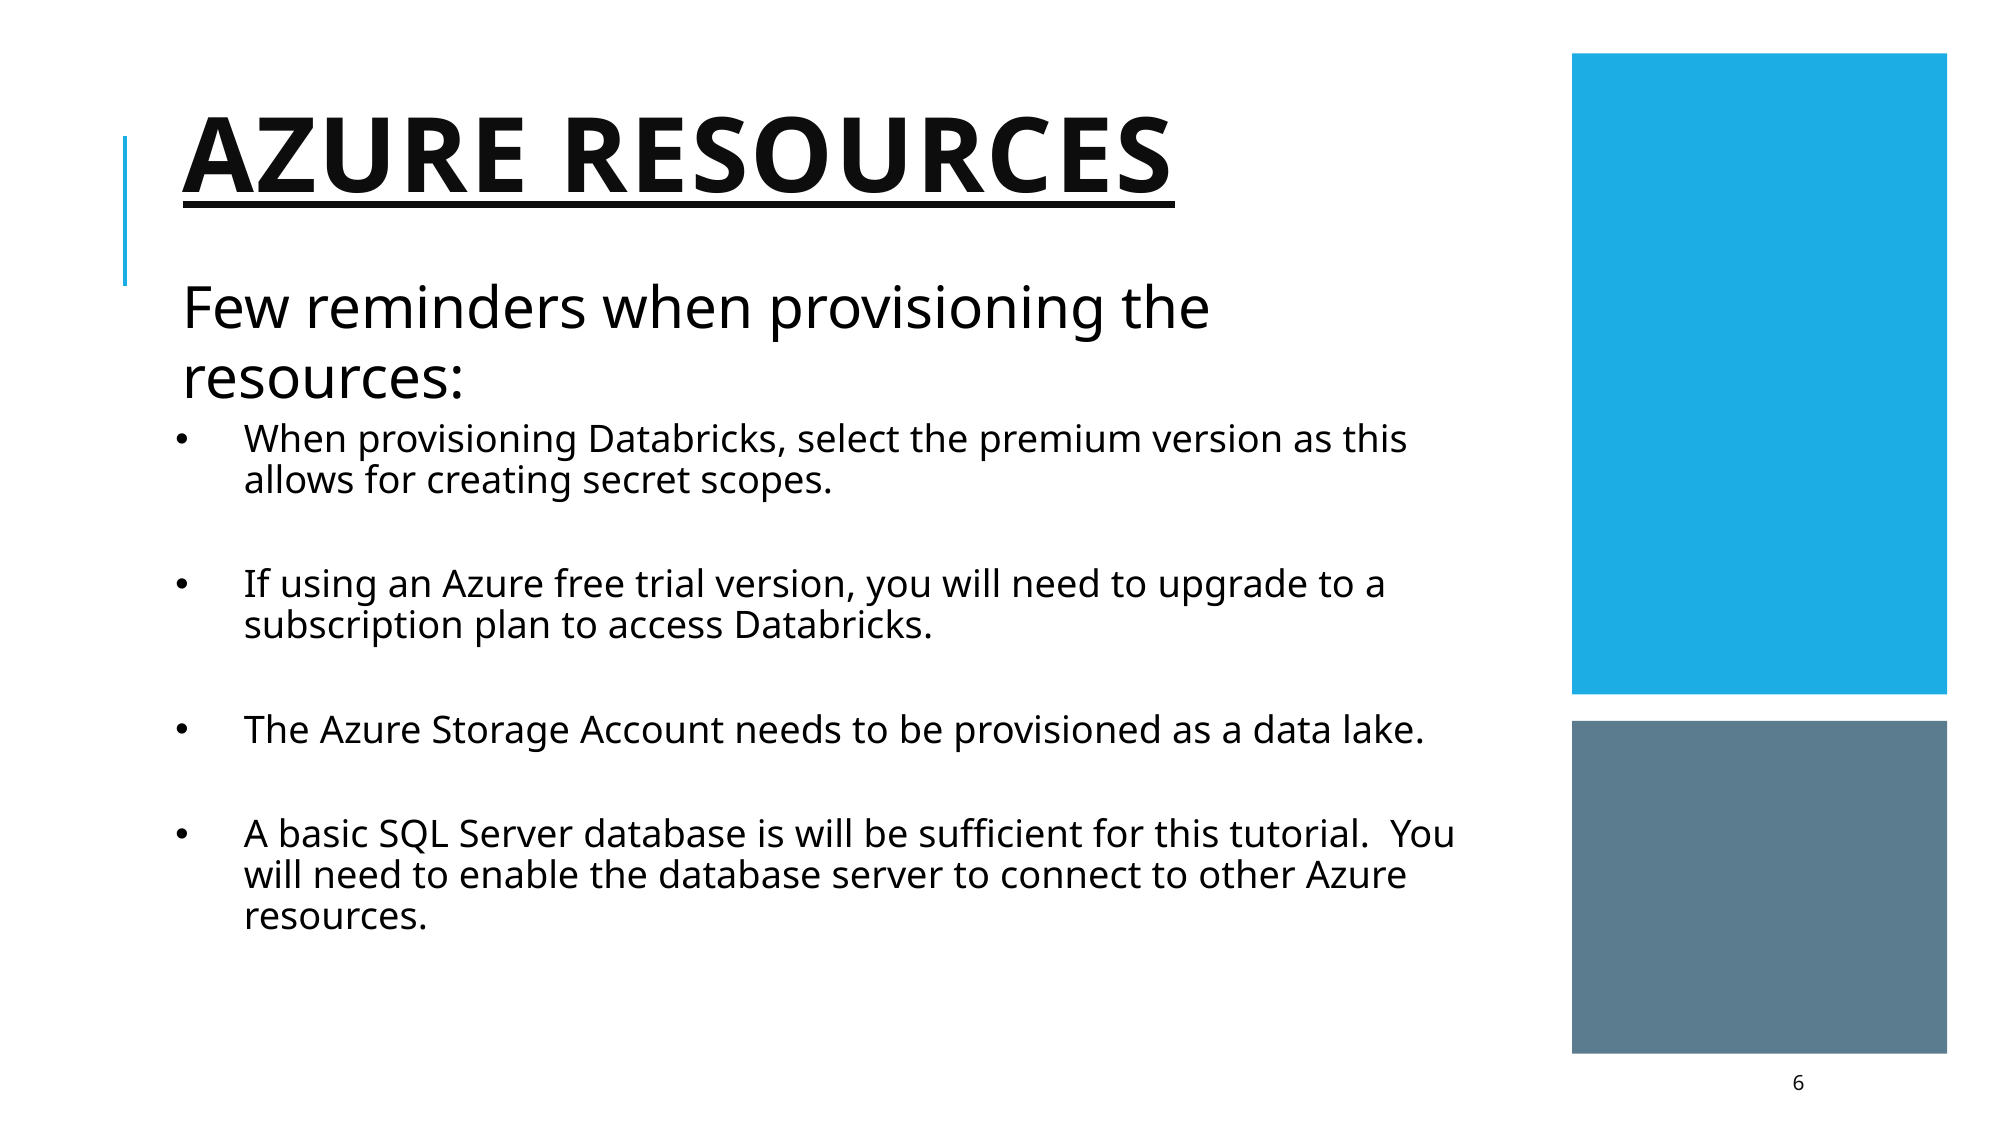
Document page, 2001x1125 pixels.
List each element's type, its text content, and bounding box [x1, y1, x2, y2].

text_box [1571, 720, 1948, 1055]
slide_number 6 [1777, 1061, 1938, 1107]
text_box When provisioning Databricks, select the premium version as this allows for creating secret scopes. If using an Azure free trial version, you will need to upgrade to a subscription plan to access Databricks. The Azure Storage Account needs to be provisioned as a data lake. A basic SQL Server database is will be sufficient for this tutorial. You will need to enable the database server to connect to other Azure resources. [168, 355, 1484, 946]
text_box Few reminders when provisioning the resources: [167, 262, 1443, 463]
text_box [1571, 52, 1948, 696]
text_box Azure Resources [168, 95, 1484, 342]
